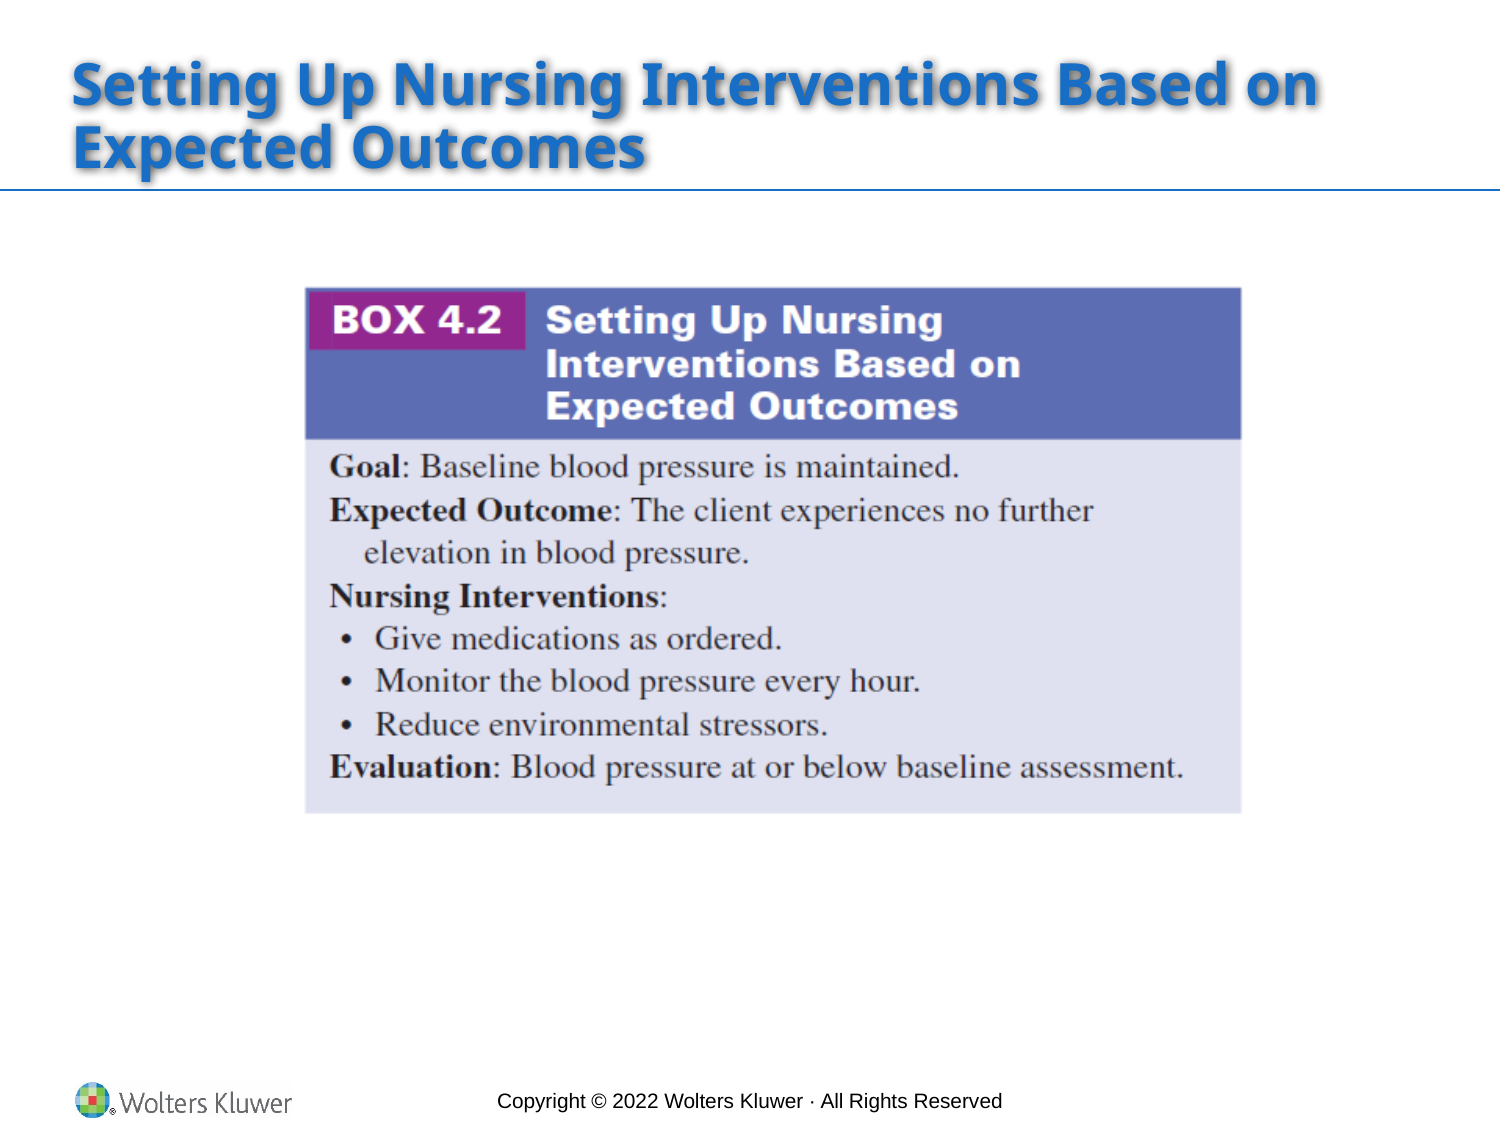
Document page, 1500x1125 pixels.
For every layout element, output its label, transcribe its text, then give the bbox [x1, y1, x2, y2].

picture [75, 1082, 292, 1118]
title Setting Up Nursing Interventions Based on Expected Outcomes [71, 54, 1470, 182]
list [297, 278, 1258, 825]
